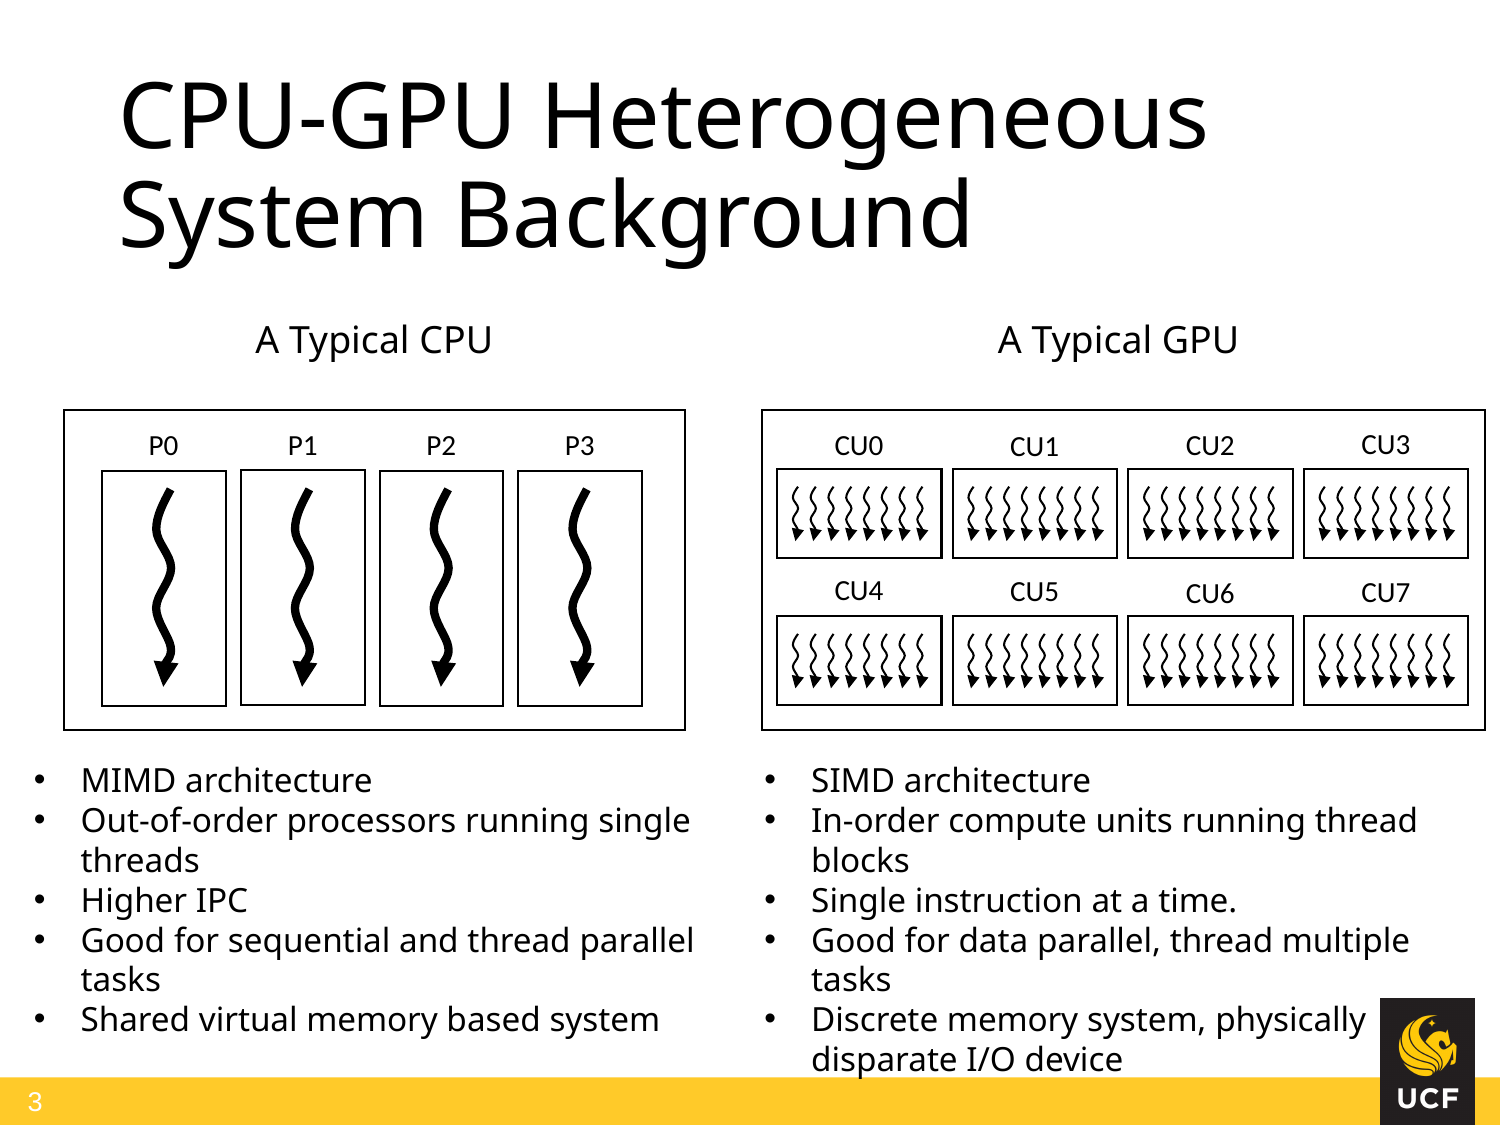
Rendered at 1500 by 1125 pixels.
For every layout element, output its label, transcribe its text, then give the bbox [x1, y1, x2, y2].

text_box CU1 [995, 419, 1075, 468]
text_box CU3 [1346, 418, 1426, 468]
text_box A Typical GPU [757, 309, 1480, 369]
picture [1380, 998, 1475, 1125]
text_box [240, 469, 366, 706]
text_box [761, 409, 1486, 731]
text_box [379, 470, 504, 707]
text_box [952, 616, 1118, 705]
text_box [1303, 616, 1469, 705]
text_box P2 [411, 418, 472, 469]
text_box CU0 [819, 418, 899, 468]
text_box P3 [550, 418, 610, 469]
text_box [101, 470, 227, 707]
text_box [952, 468, 1118, 558]
slide_number 3 [12, 1077, 104, 1124]
text_box [570, 488, 589, 687]
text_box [1303, 468, 1469, 558]
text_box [1128, 468, 1293, 558]
text_box [432, 488, 451, 687]
text_box CU7 [1346, 565, 1426, 616]
text_box [293, 488, 312, 687]
text_box P1 [273, 418, 333, 469]
text_box SIMD architecture In-order compute units running thread blocks Single instruction at a time. Good for data parallel, thread multiple tasks Discrete memory system, physically disparate I/O device [749, 751, 1461, 1086]
text_box P0 [133, 418, 194, 469]
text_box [777, 616, 942, 705]
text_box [1128, 616, 1293, 705]
text_box CU6 [1171, 566, 1250, 616]
text_box [517, 470, 643, 707]
title CPU-GPU Heterogeneous System Background [103, 59, 1397, 278]
text_box CU5 [995, 564, 1075, 615]
text_box MIMD architecture Out-of-order processors running single threads Higher IPC Good for sequential and thread parallel tasks Shared virtual memory based system [19, 751, 746, 1046]
text_box CU4 [819, 563, 899, 614]
text_box [63, 409, 686, 731]
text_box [777, 468, 942, 558]
text_box CU2 [1171, 418, 1250, 468]
text_box [154, 488, 173, 687]
text_box A Typical CPU [63, 309, 686, 369]
